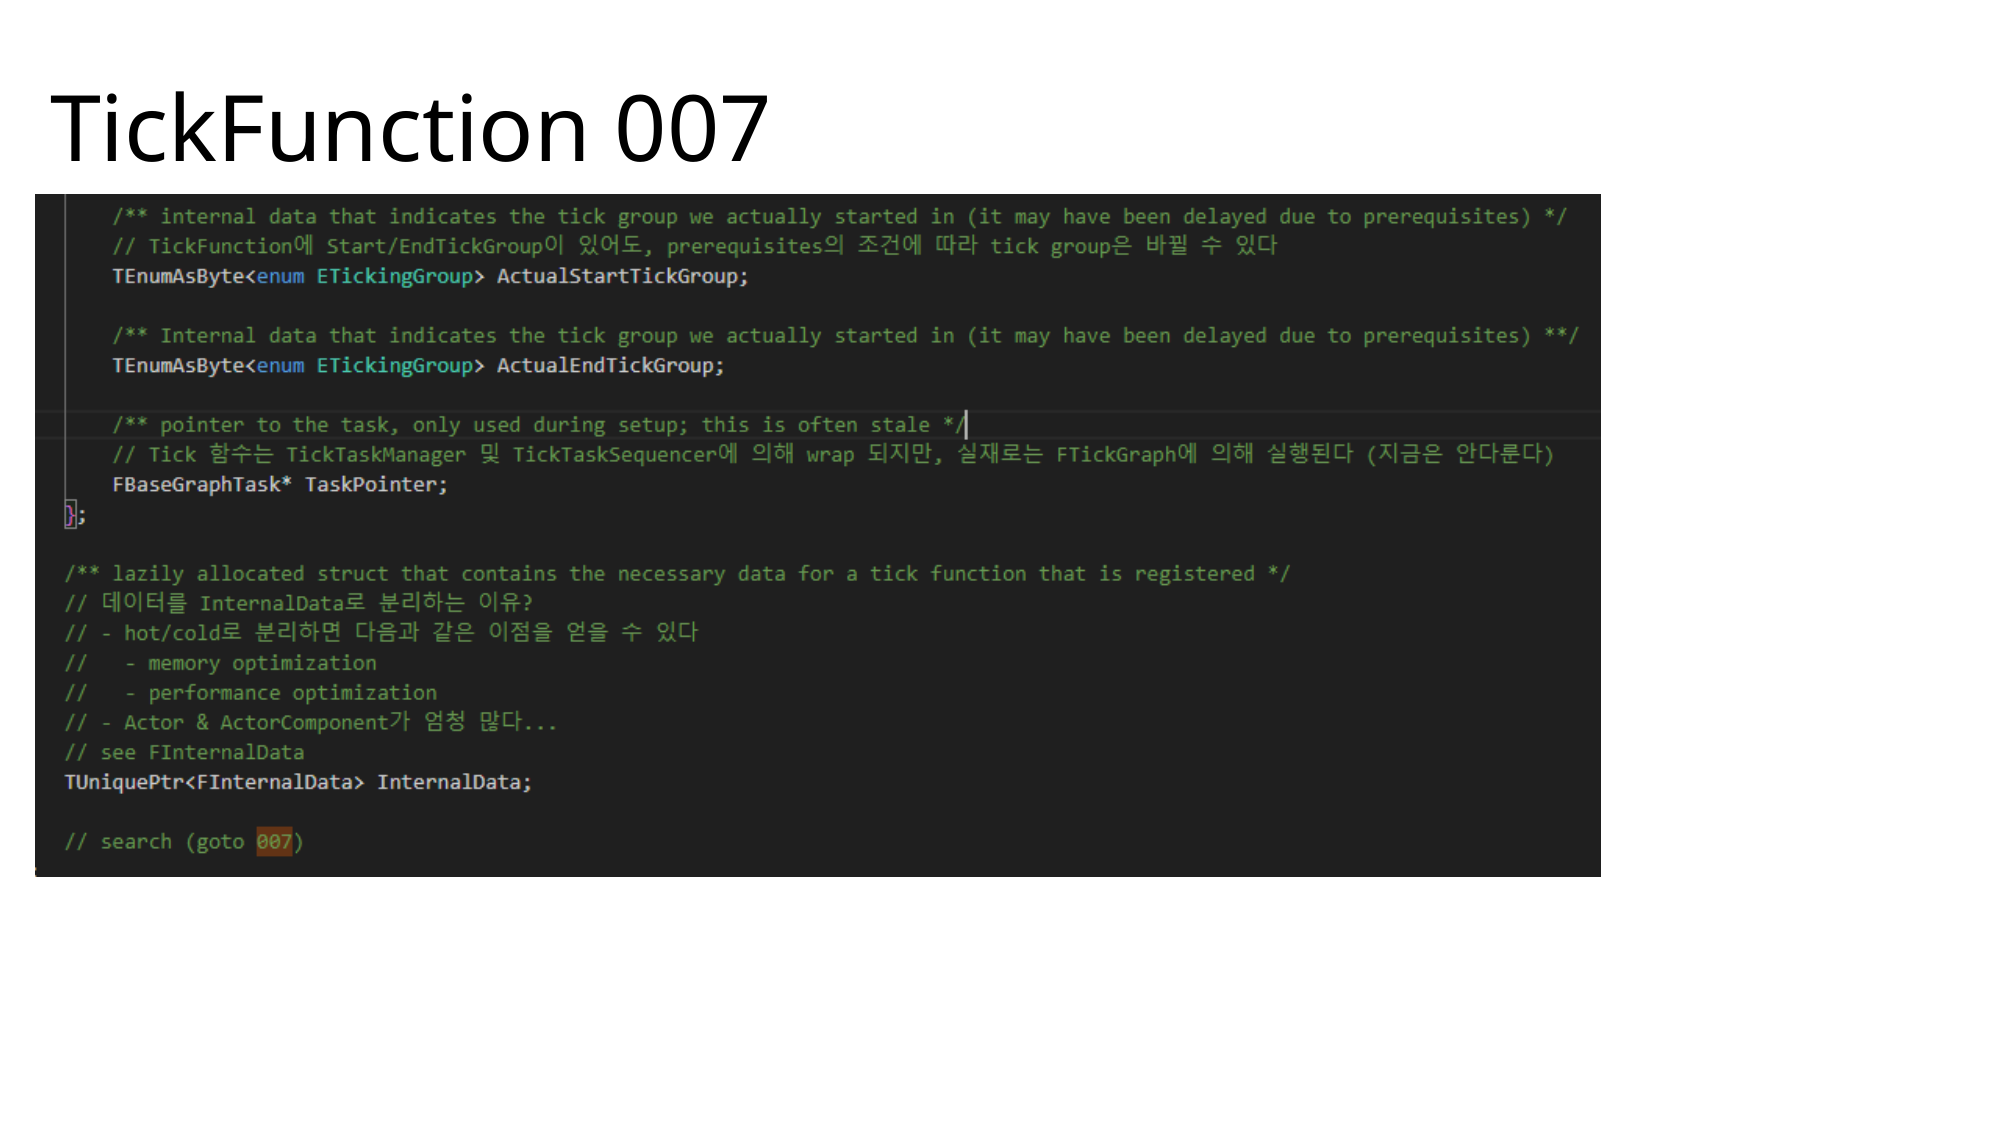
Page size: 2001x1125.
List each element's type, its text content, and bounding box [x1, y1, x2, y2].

picture [34, 194, 1601, 877]
text_box TickFunction 007 [34, 67, 1760, 195]
